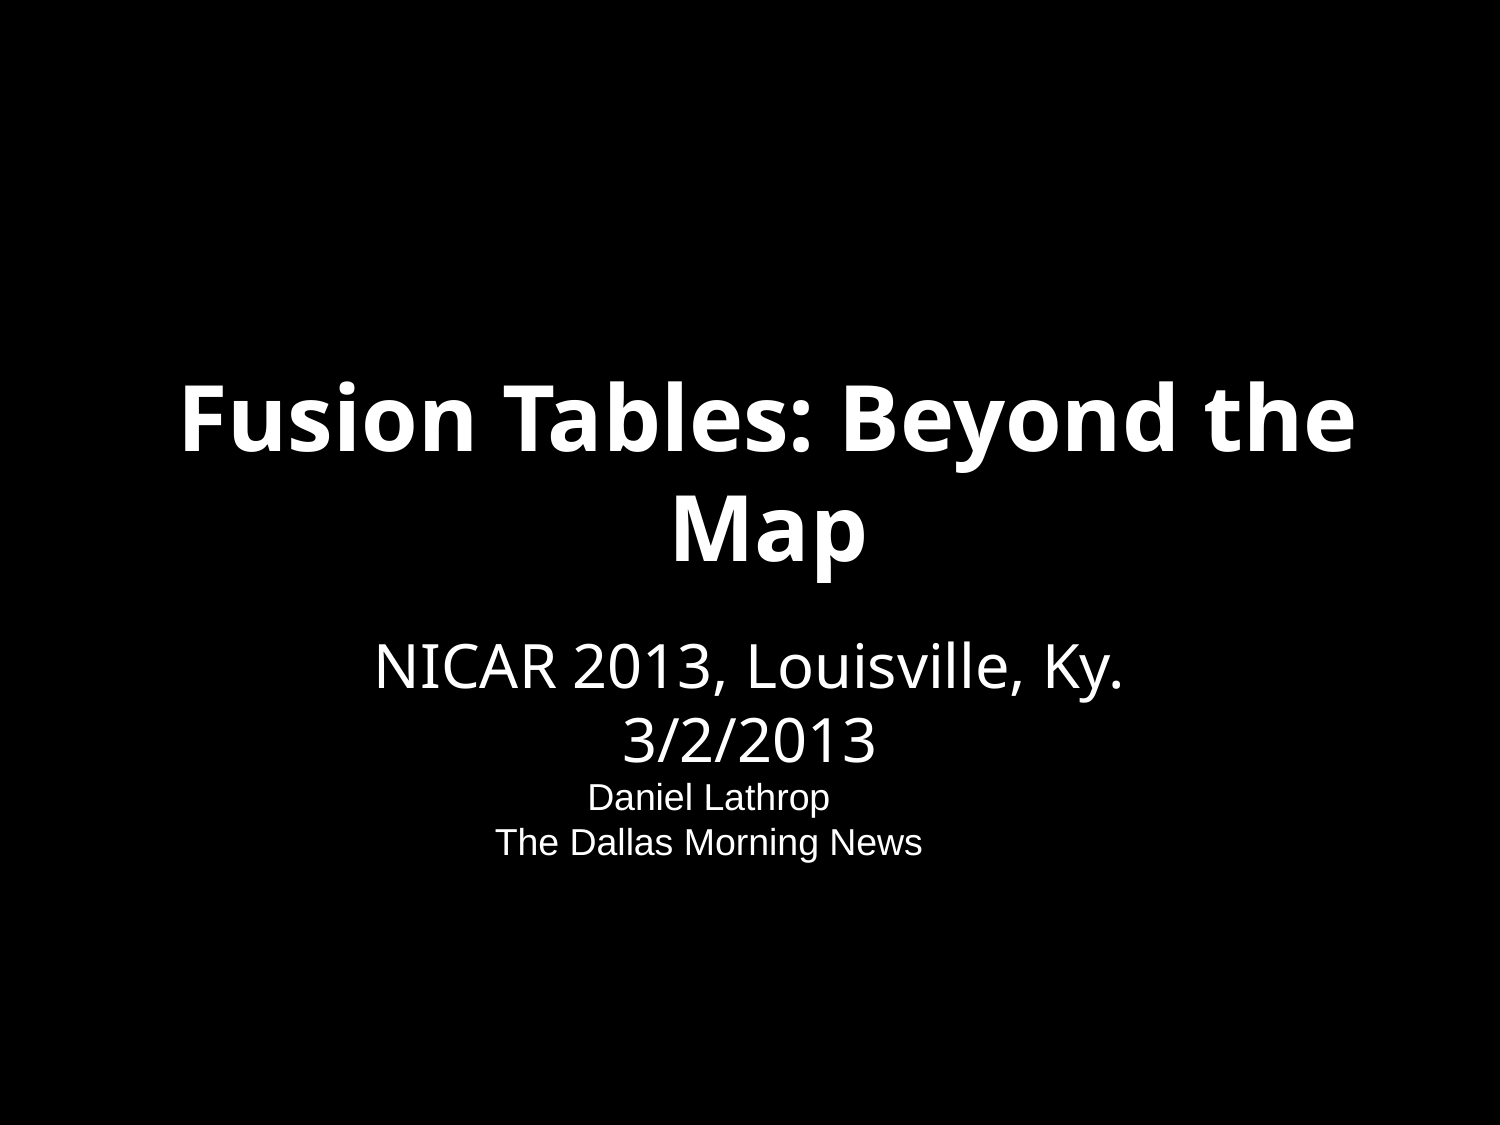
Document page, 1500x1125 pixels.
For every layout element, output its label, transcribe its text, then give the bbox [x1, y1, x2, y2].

subtitle NICAR 2013, Louisville, Ky. 3/2/2013 [224, 619, 1276, 783]
text_box Daniel Lathrop The Dallas Morning News [415, 765, 1003, 916]
title Fusion Tables: Beyond the Map [106, 349, 1430, 591]
